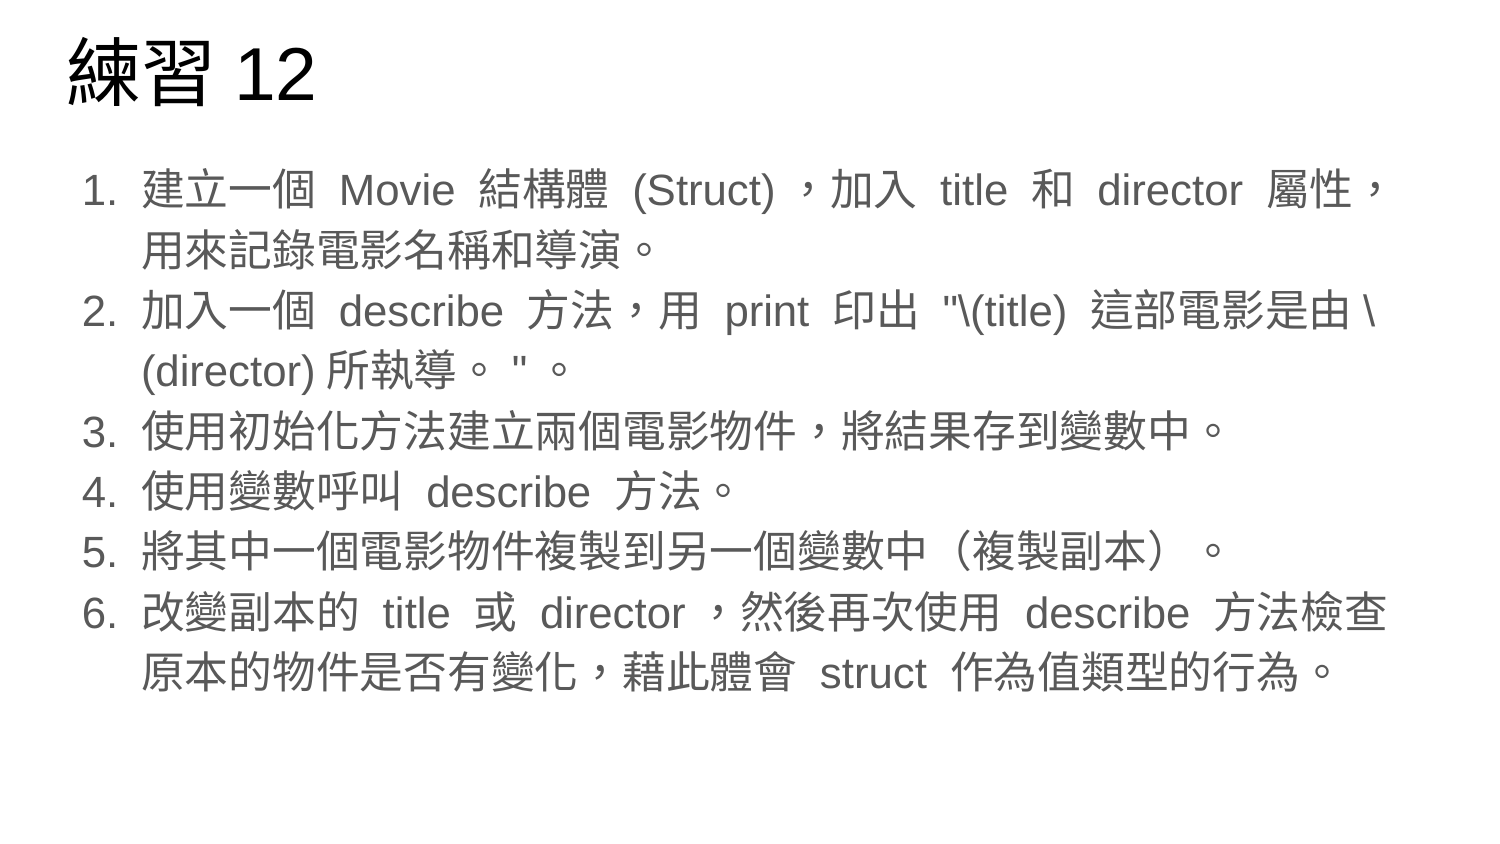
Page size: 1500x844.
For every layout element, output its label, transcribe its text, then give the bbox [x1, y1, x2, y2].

title 練習12 [51, 10, 1449, 105]
list 建立一個 Movie 結構體 (Struct)，加入 title 和 director 屬性，用來記錄電影名稱和導演。 加入一個 describe 方法，用 print 印出 "\(title) 這部電影是由\(director)所執導。"。 使用初始化方法建立兩個電影物件，將結果存到變數中。 使用變數呼叫 describe 方法。 將其中一個電影物件複製到另一個變數中（複製副本）。 改變副本的 title 或 director，然後再次使用 describe 方法檢查原本的物件是否有變化，藉此體會 struct 作為值類型的行為。 [51, 139, 1421, 700]
